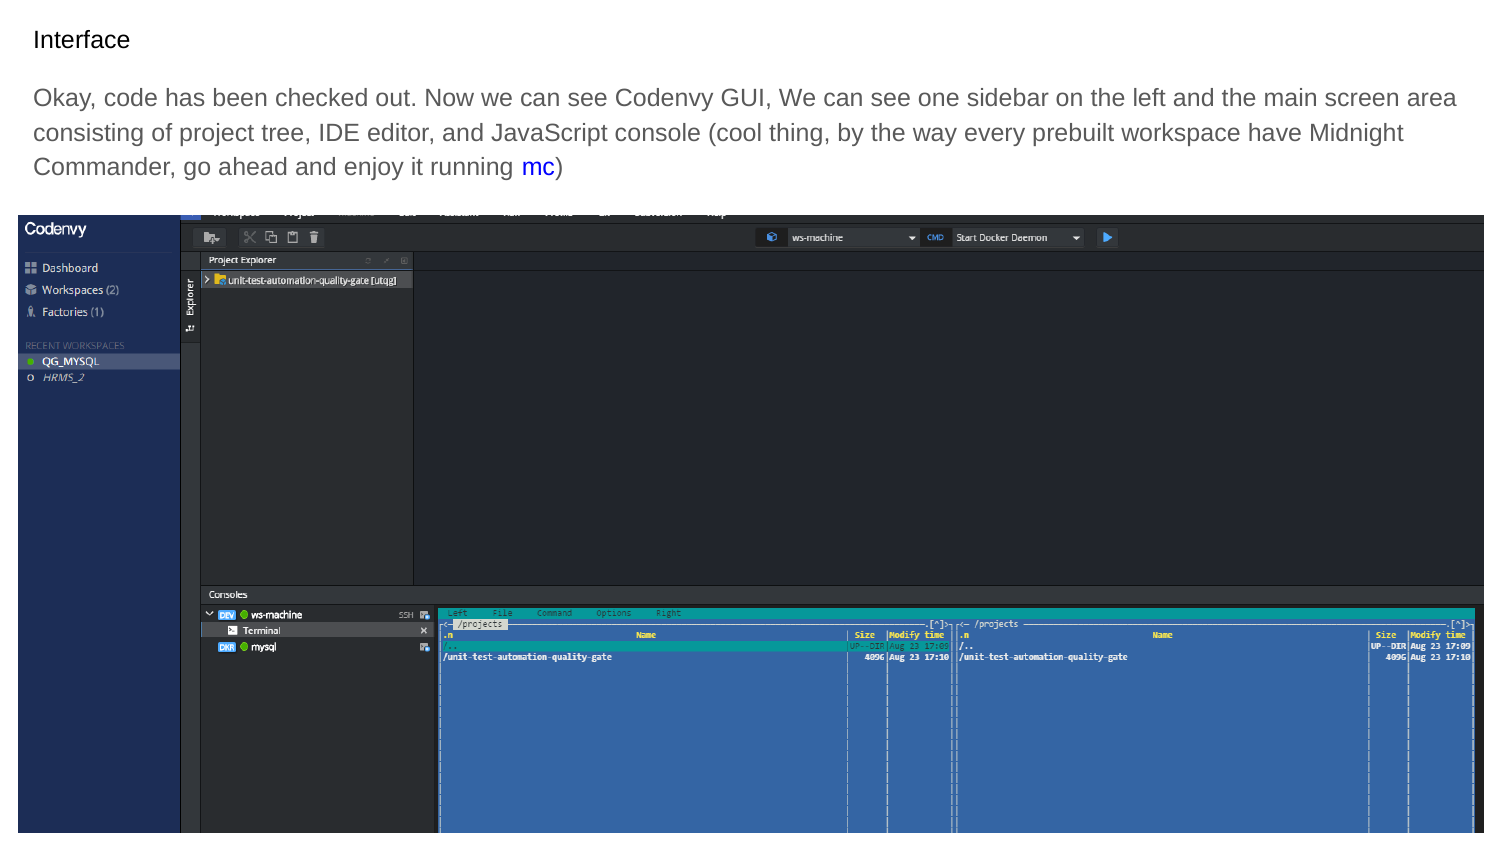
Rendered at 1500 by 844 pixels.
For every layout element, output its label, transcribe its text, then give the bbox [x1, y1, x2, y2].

list Okay, code has been checked out. Now we can see Codenvy GUI, We can see one sidebar on the left and the main screen area consisting of project tree, IDE editor, and JavaScript console (cool thing, by the way every prebuilt workspace have Midnight Commander, go ahead and enjoy it running mc) [18, 62, 1484, 184]
title Interface [18, 8, 1416, 62]
picture [17, 215, 1485, 834]
